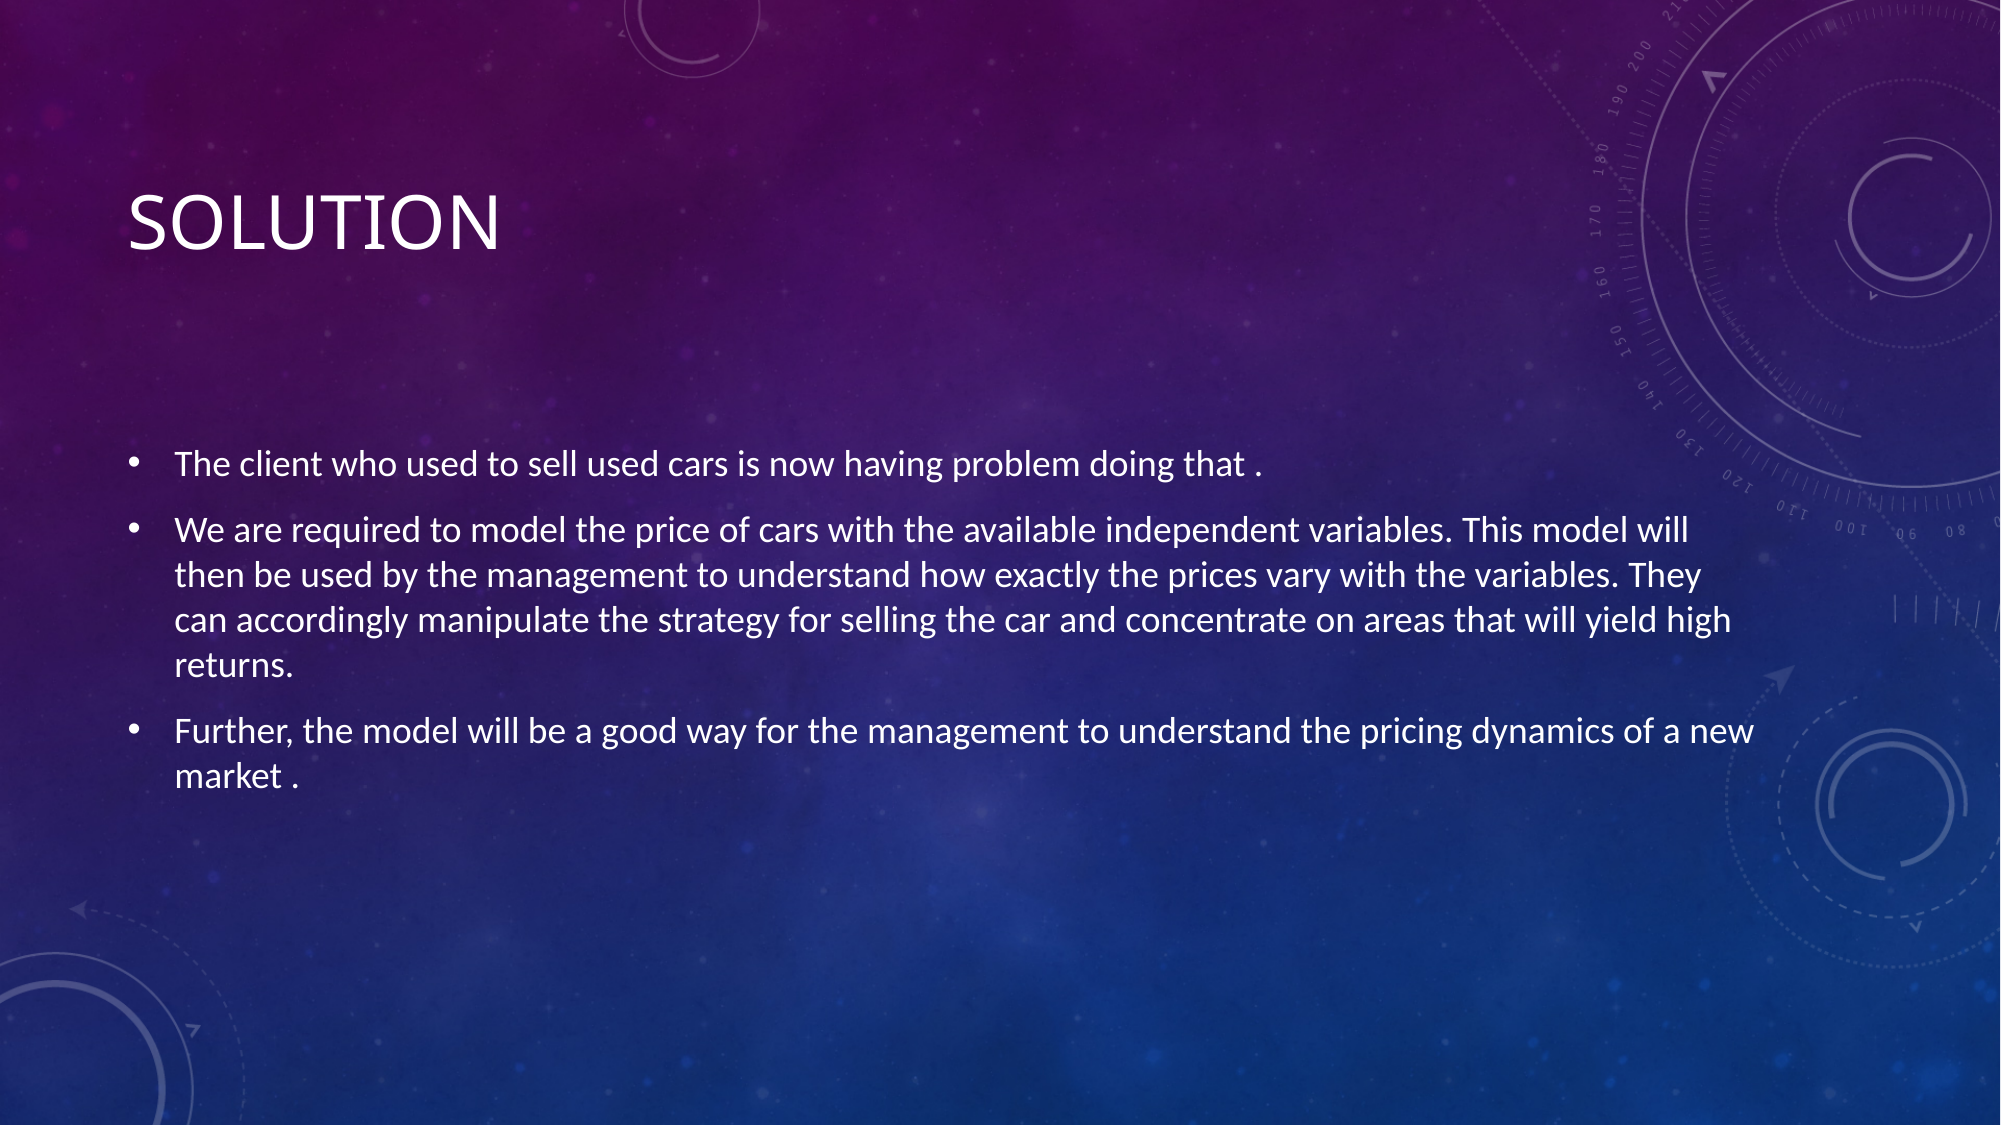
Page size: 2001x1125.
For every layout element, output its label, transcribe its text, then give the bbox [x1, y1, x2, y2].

picture [0, 0, 2001, 1125]
list The client who used to sell used cars is now having problem doing that . We are required to model the price of cars with the available independent variables. This model will then be used by the management to understand how exactly the prices vary with the variables. They can accordingly manipulate the strategy for selling the car and concentrate on areas that will yield high returns. Further, the model will be a good way for the management to understand the pricing dynamics of a new market . [112, 351, 1775, 950]
title Solution [112, 99, 1775, 339]
